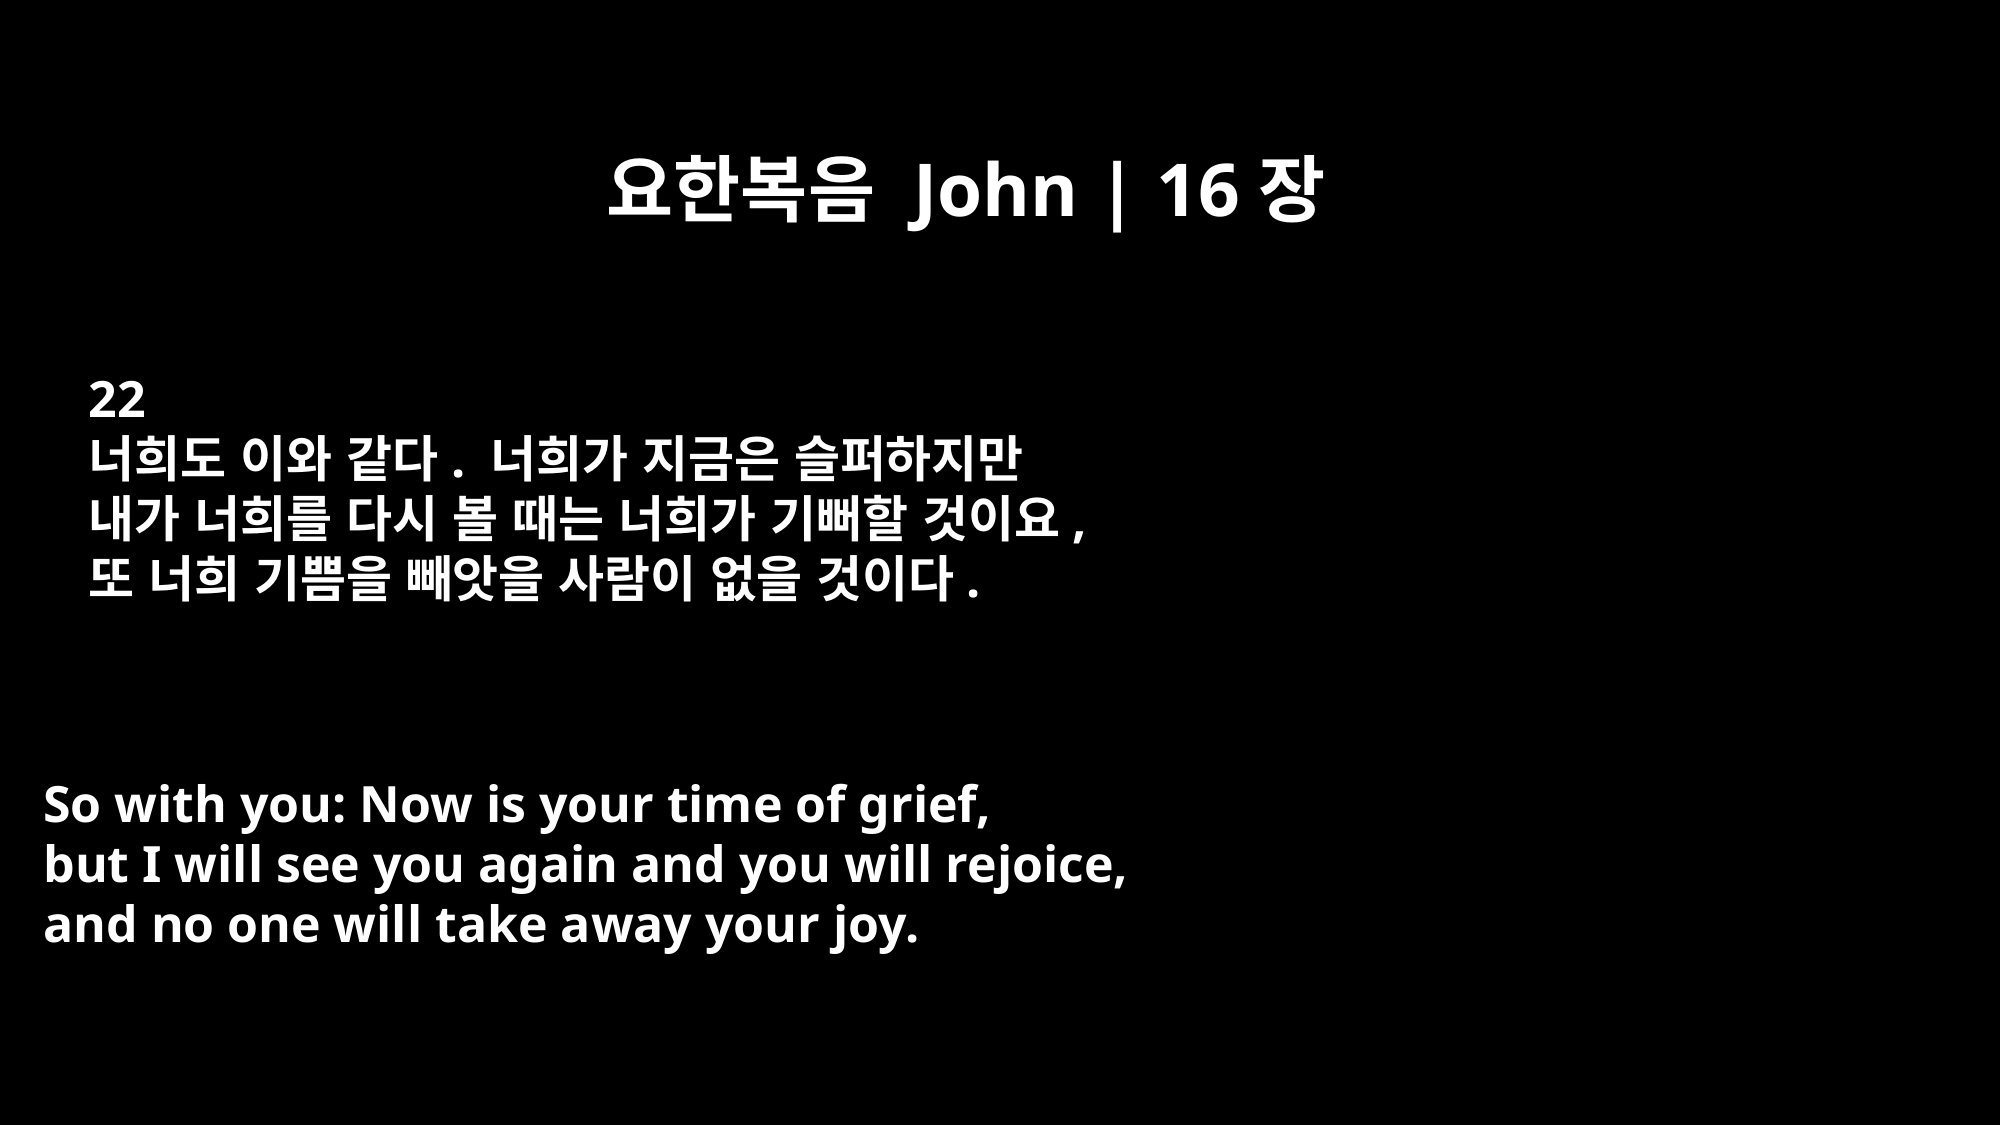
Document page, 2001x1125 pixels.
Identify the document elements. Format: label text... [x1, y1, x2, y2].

text_box So with you: Now is your time of grief, but I will see you again and you will rejoice, and no one will take away your joy. [28, 764, 1144, 960]
text_box 22 너희도 이와 같다. 너희가 지금은 슬퍼하지만 내가 너희를 다시 볼 때는 너희가 기뻐할 것이요, 또 너희 기쁨을 빼앗을 사람이 없을 것이다. [74, 359, 1103, 615]
text_box 요한복음 John | 16장 [591, 136, 1341, 239]
